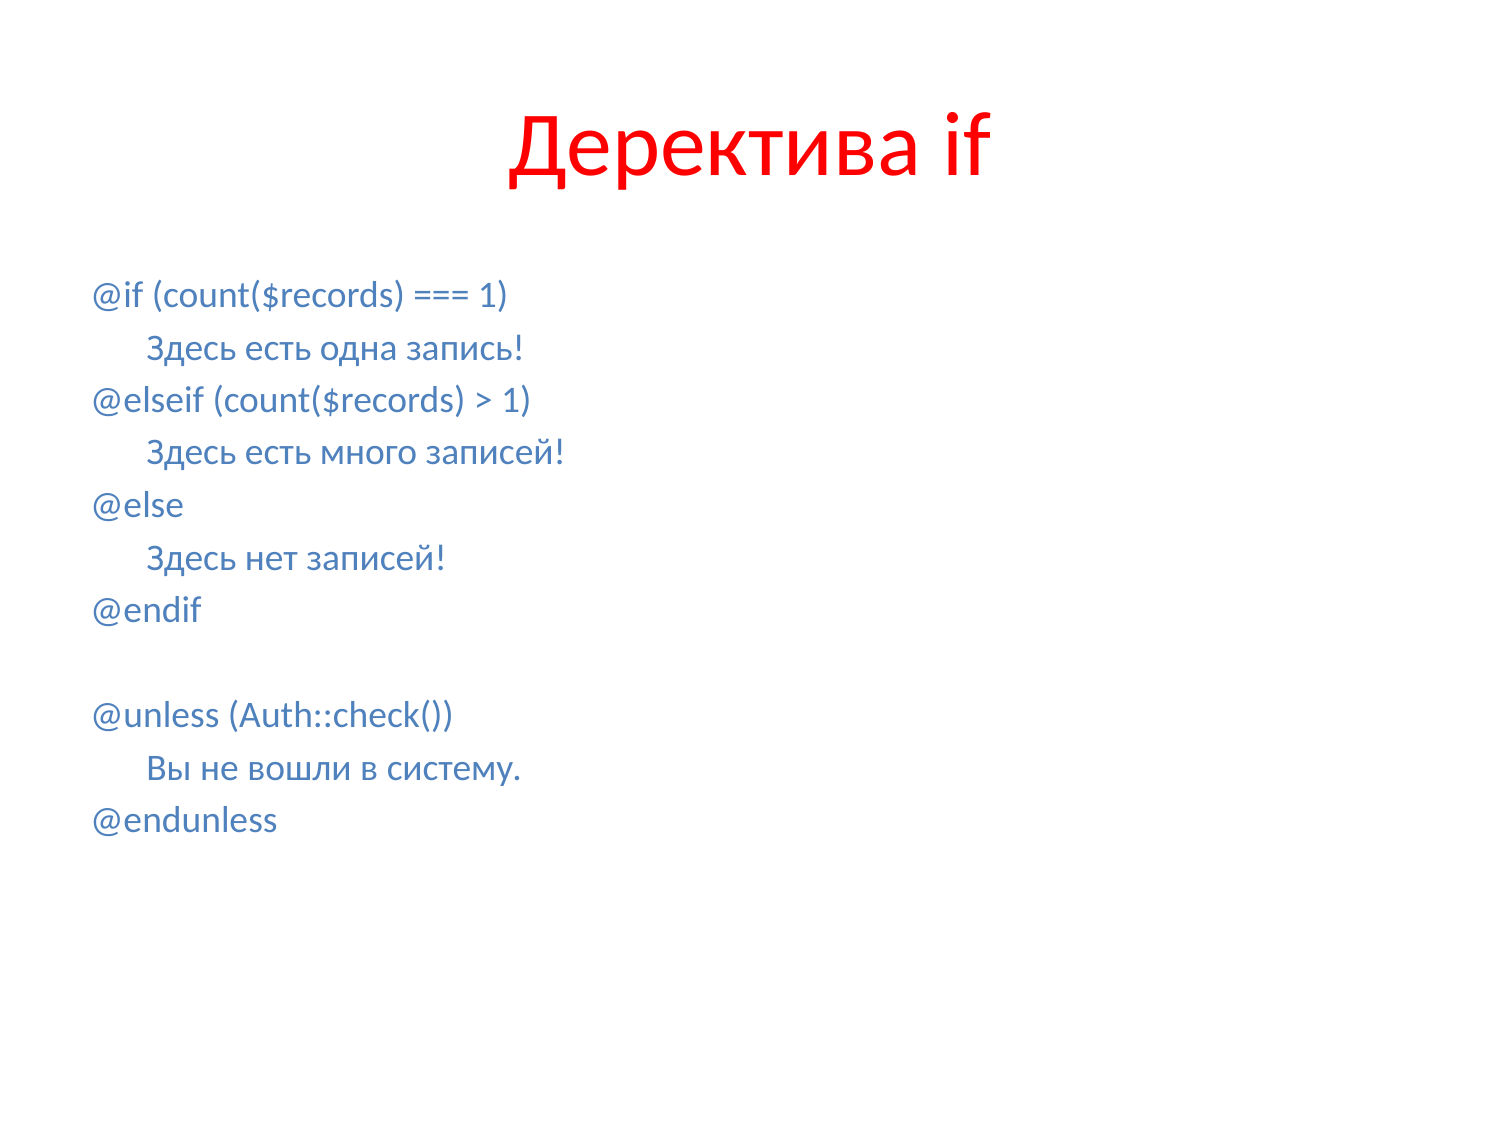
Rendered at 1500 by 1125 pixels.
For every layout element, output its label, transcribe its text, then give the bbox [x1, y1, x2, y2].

list @if (count($records) === 1) Здесь есть одна запись! @elseif (count($records) > 1) Здесь есть много записей! @else Здесь нет записей! @endif @unless (Auth::check()) Вы не вошли в систему. @endunless [75, 262, 1425, 1005]
title Деректива if [75, 45, 1425, 233]
